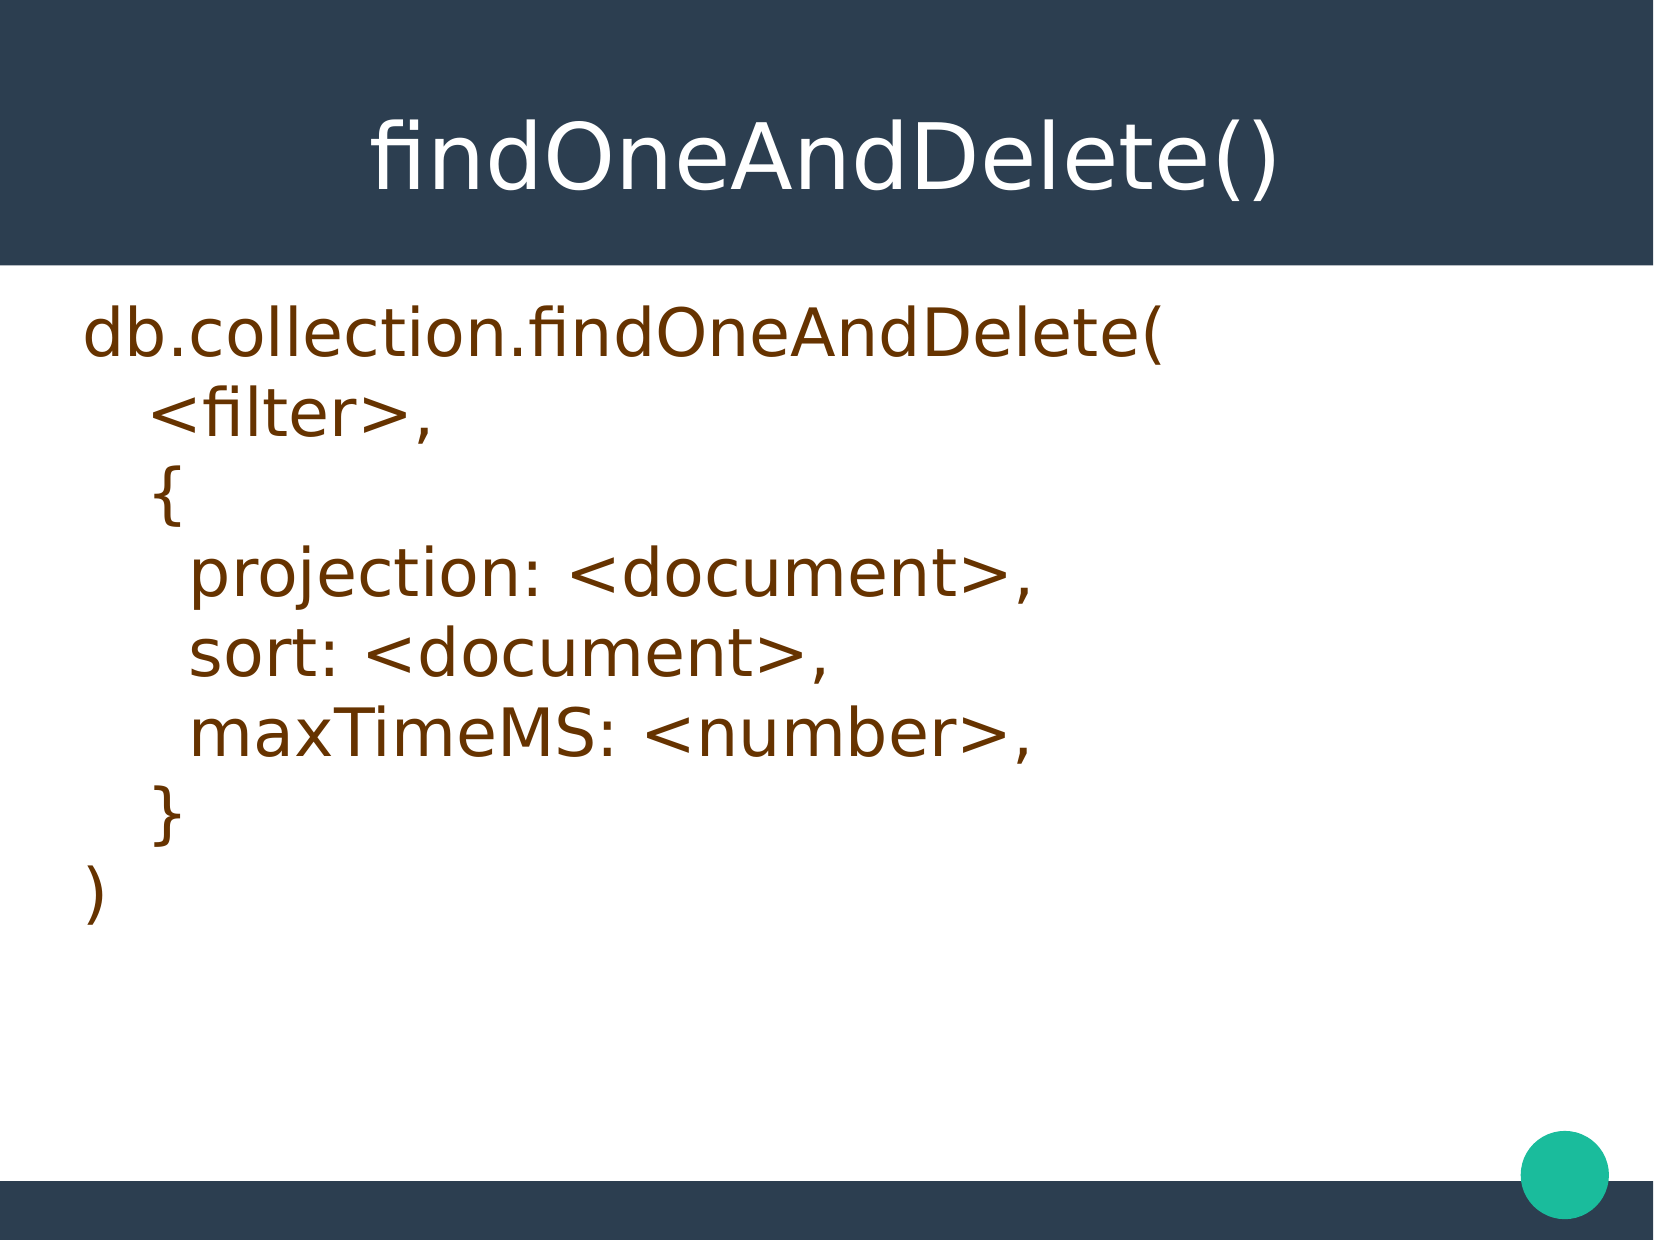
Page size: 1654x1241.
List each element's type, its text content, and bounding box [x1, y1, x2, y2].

text_box findOneAndDelete() [82, 49, 1571, 257]
text_box db.collection.findOneAndDelete( <filter>, { projection: <document>, sort: <document>, maxTimeMS: <number>, } ) [82, 290, 1571, 1010]
